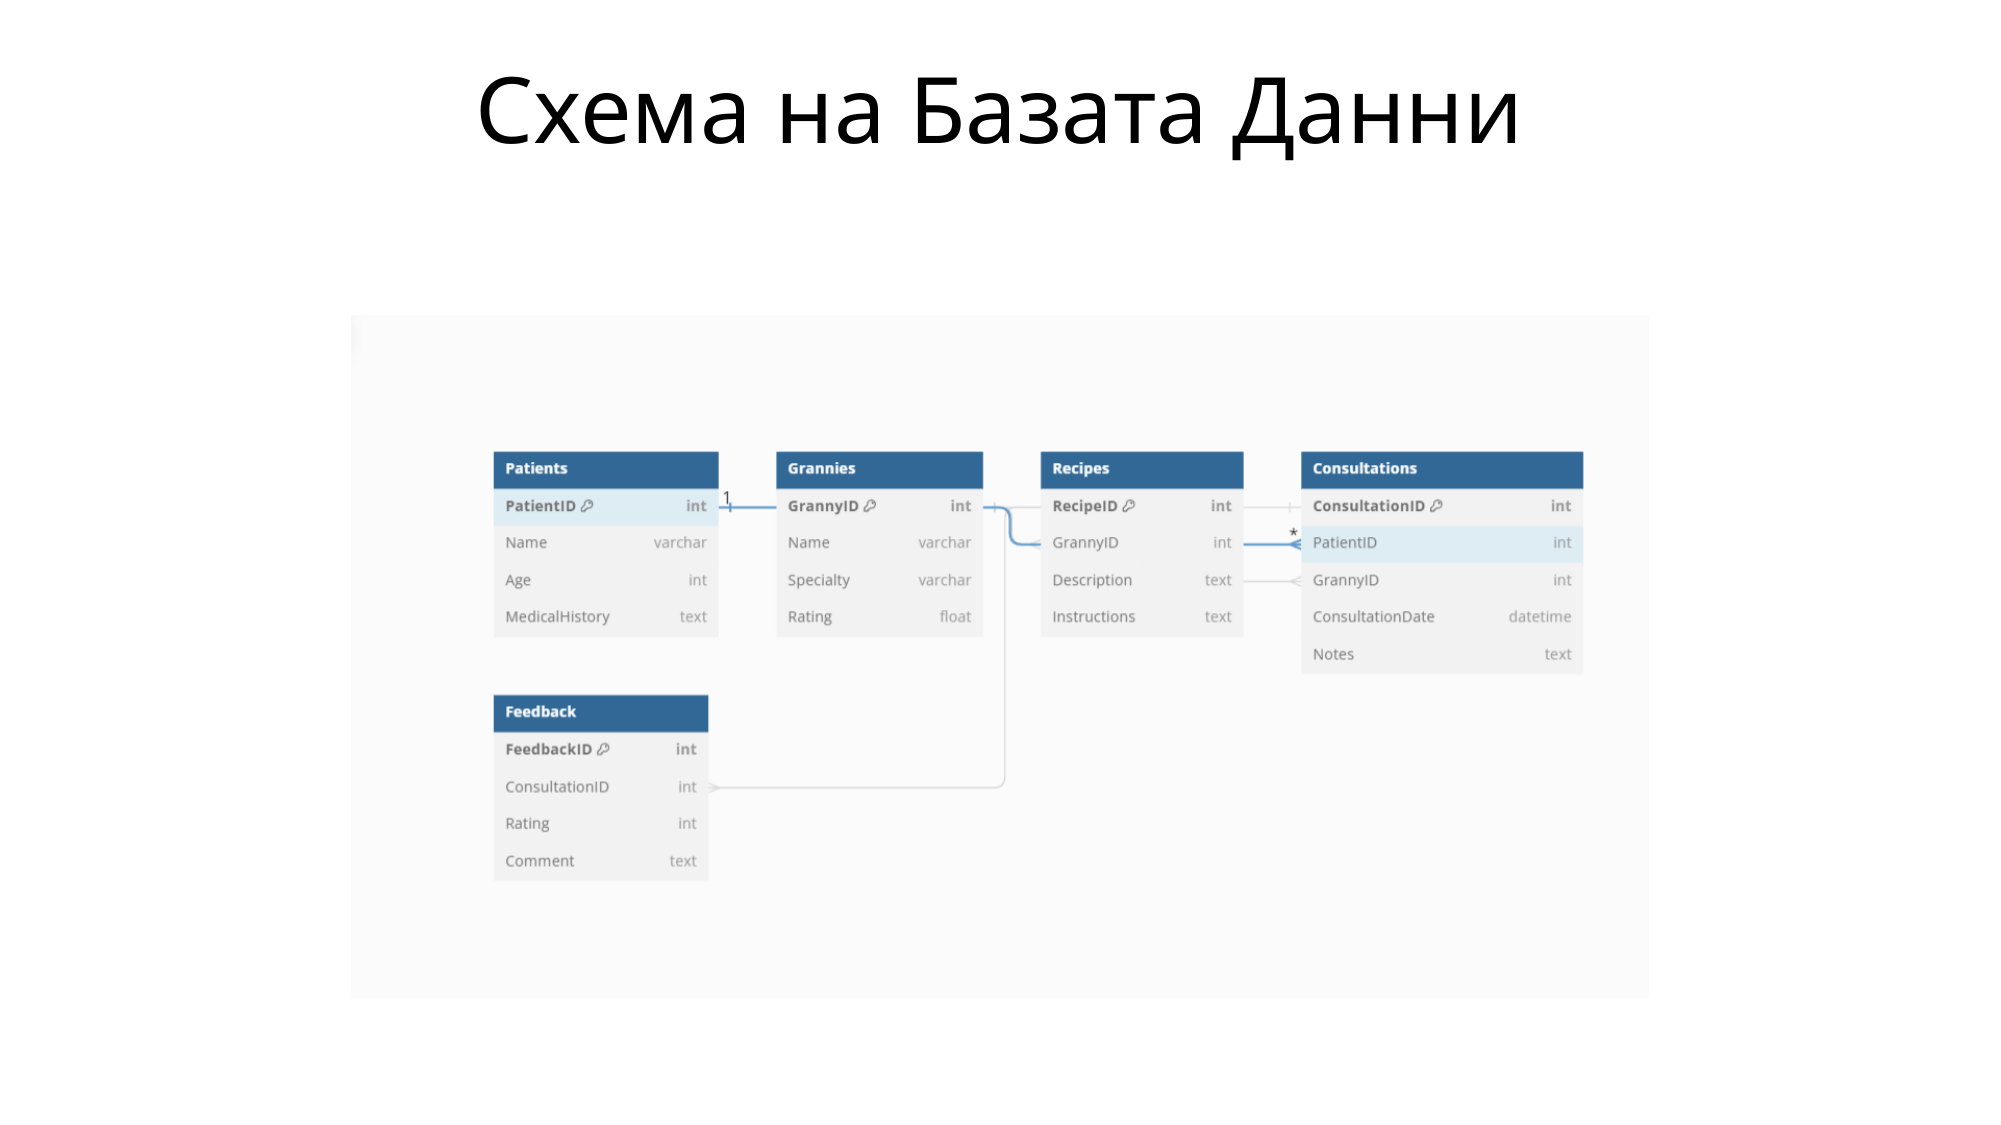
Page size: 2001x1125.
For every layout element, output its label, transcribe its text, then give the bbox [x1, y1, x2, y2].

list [350, 315, 1649, 998]
title Схема на Базата Данни [137, 59, 1863, 278]
